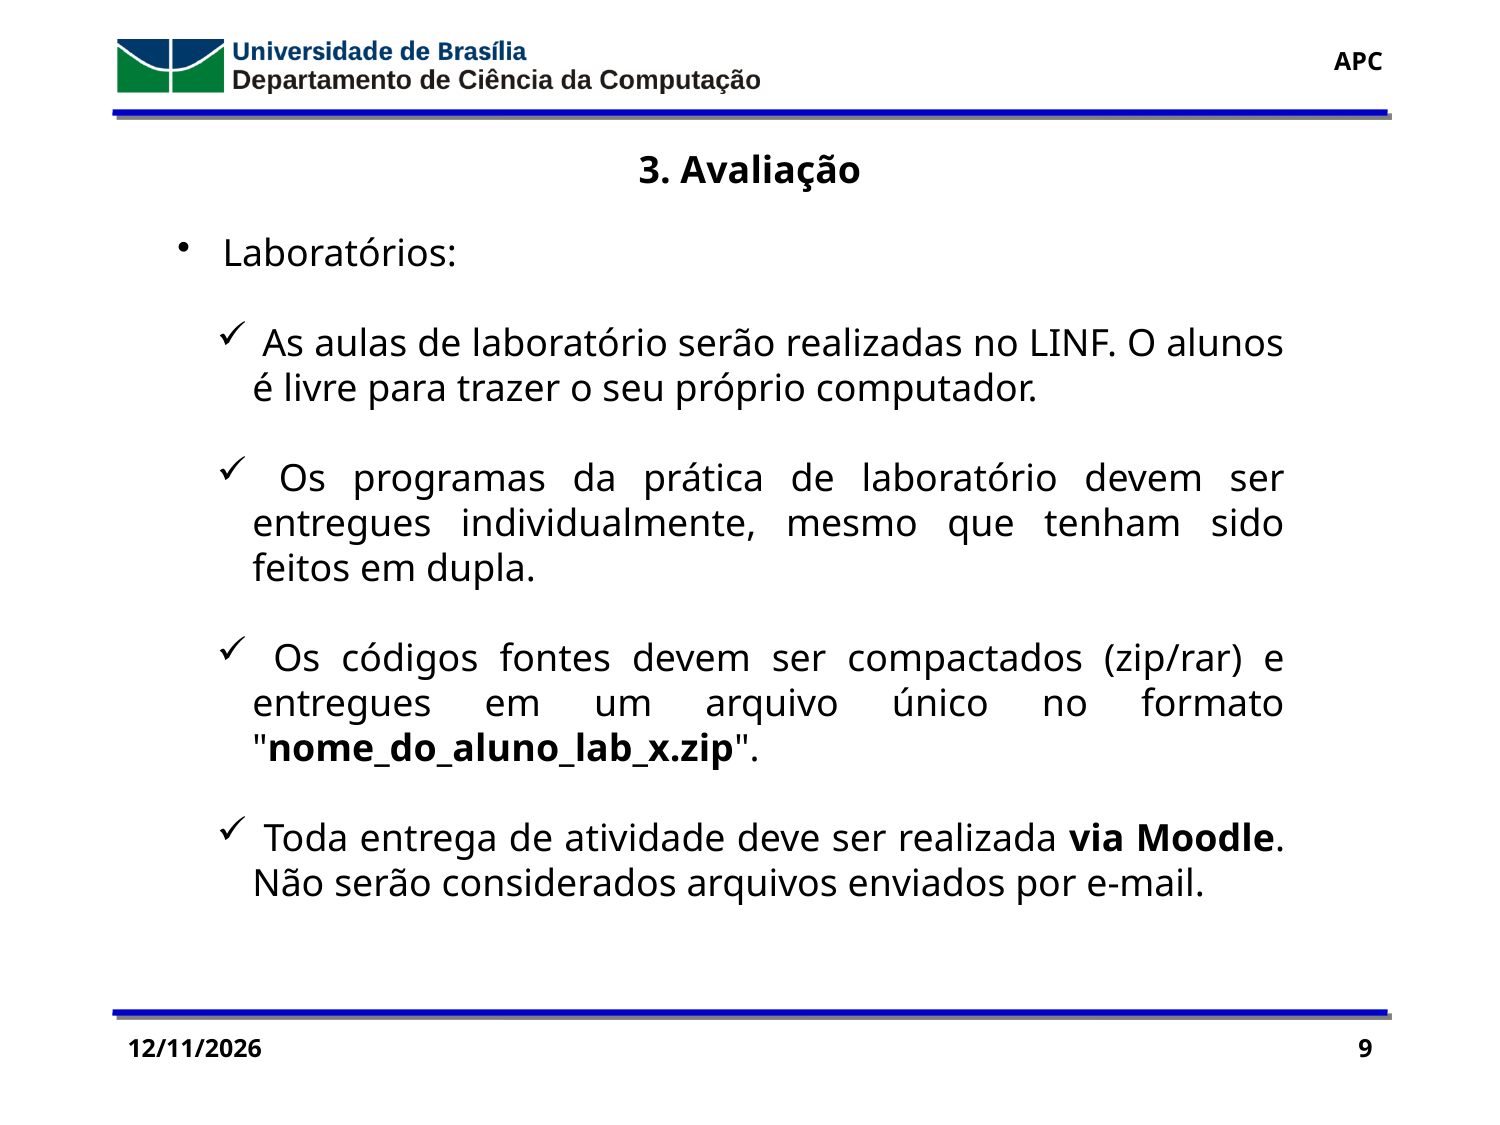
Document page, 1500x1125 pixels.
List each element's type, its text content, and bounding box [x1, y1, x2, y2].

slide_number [112, 1024, 426, 1101]
picture [117, 39, 760, 94]
text_box 3. Avaliação [112, 138, 1388, 198]
text_box Laboratórios: As aulas de laboratório serão realizadas no LINF. O alunos é livre para trazer o seu próprio computador. Os programas da prática de laboratório devem ser entregues individualmente, mesmo que tenham sido feitos em dupla. Os códigos fontes devem ser compactados (zip/rar) e entregues em um arquivo único no formato "nome_do_aluno_lab_x.zip". Toda entrega de atividade deve ser realizada via Moodle. Não serão considerados arquivos enviados por e-mail. [162, 221, 1300, 911]
slide_number 9 [1074, 1024, 1388, 1101]
